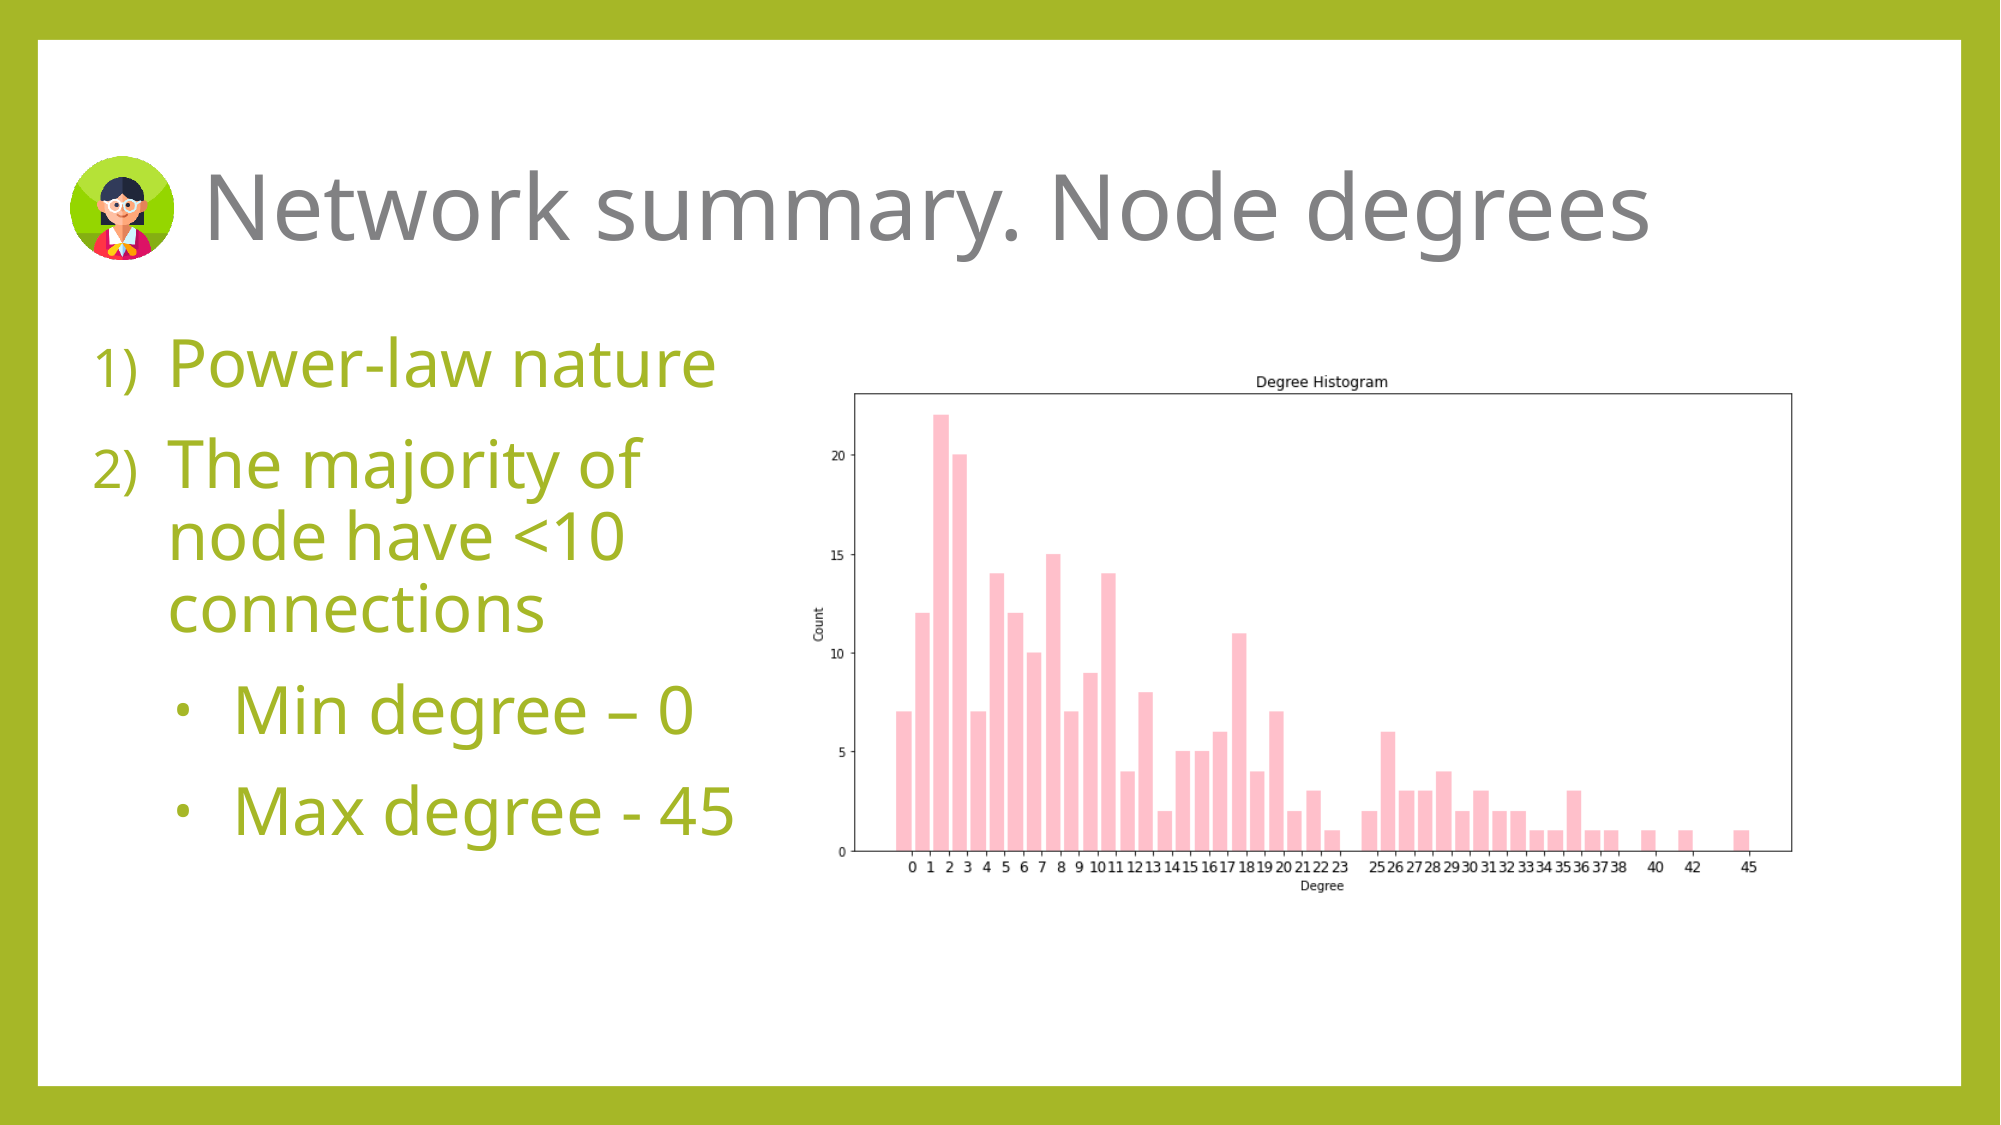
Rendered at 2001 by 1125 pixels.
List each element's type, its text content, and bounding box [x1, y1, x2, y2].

picture [69, 156, 174, 261]
title Network summary. Node degrees [187, 99, 1808, 323]
list Power-law nature The majority of node have <10 connections Min degree – 0 Max degree - 45 [70, 322, 767, 1045]
picture [805, 367, 1808, 900]
